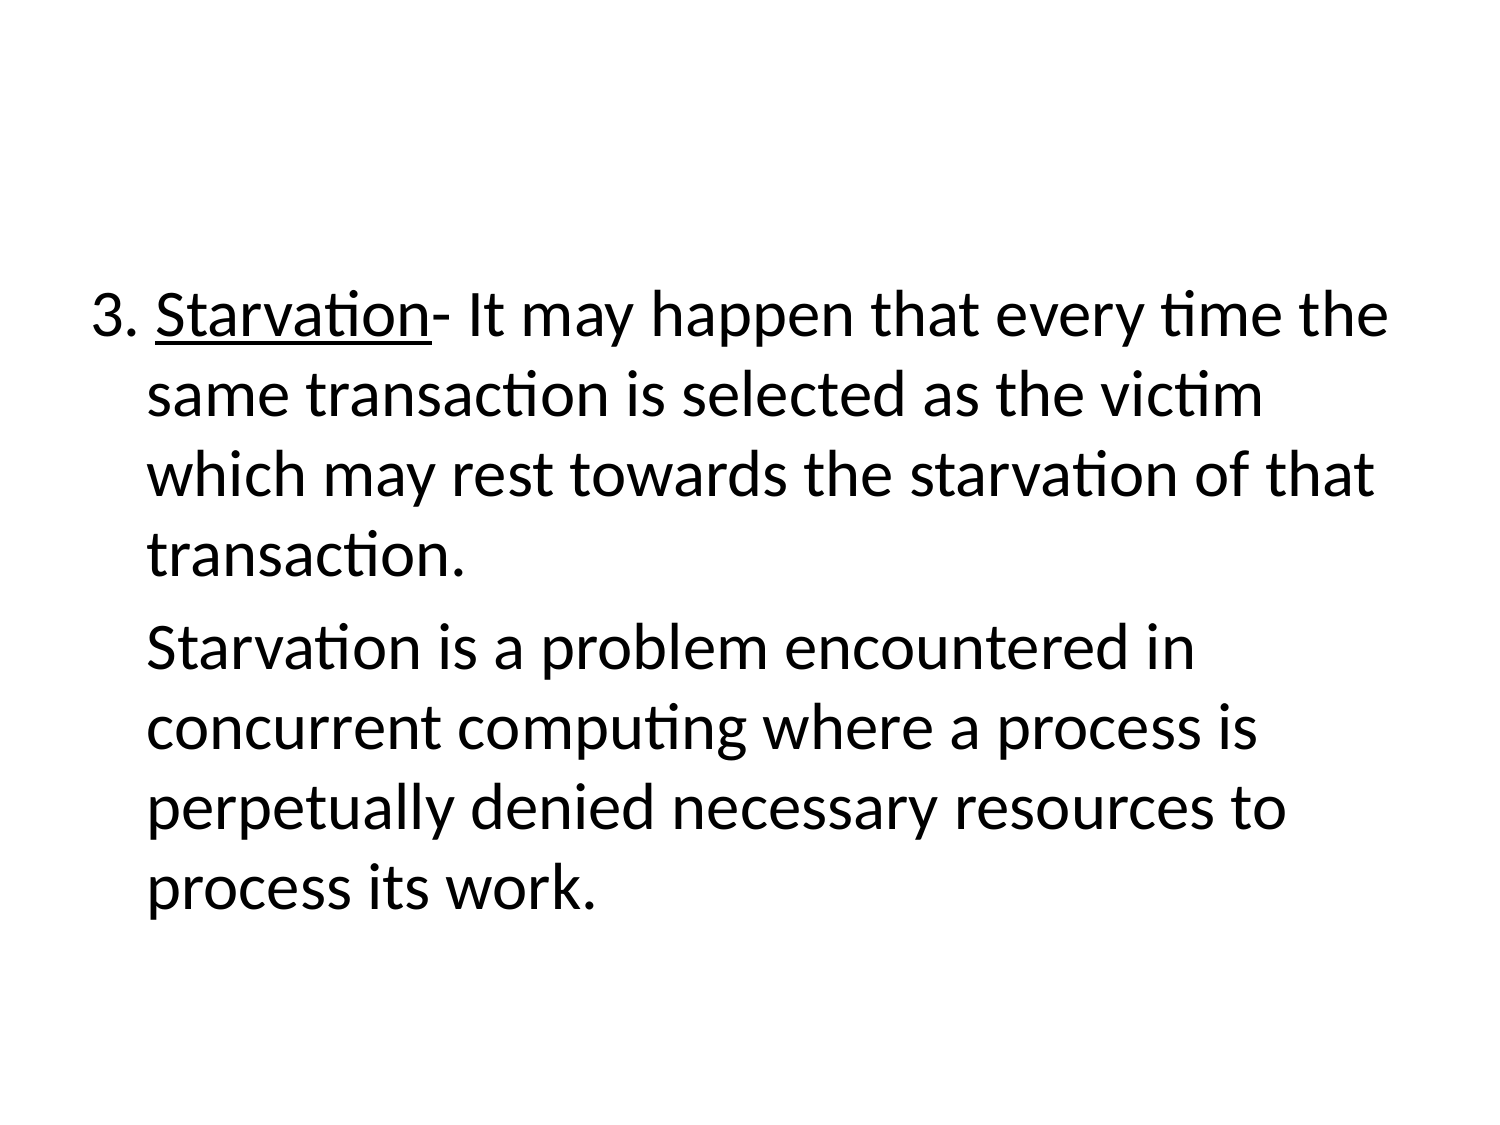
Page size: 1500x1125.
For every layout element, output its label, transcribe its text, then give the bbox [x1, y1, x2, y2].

list 3. Starvation- It may happen that every time the same transaction is selected as the victim which may rest towards the starvation of that transaction. Starvation is a problem encountered in concurrent computing where a process is perpetually denied necessary resources to process its work. [75, 262, 1425, 1005]
